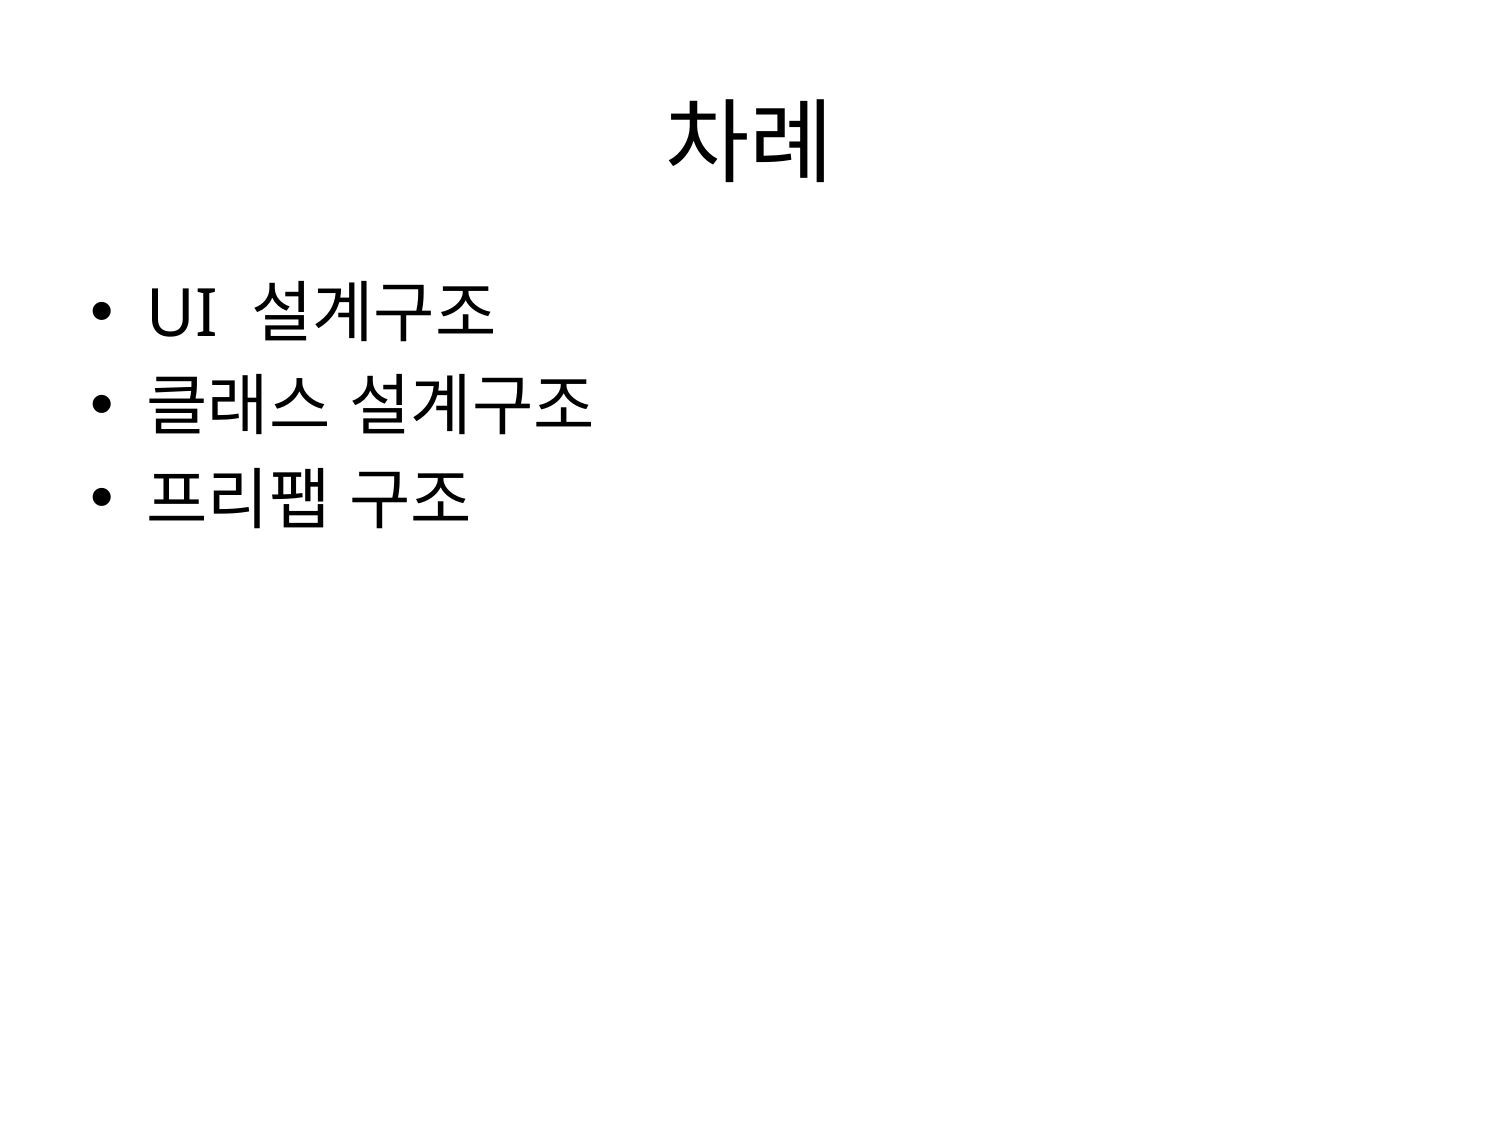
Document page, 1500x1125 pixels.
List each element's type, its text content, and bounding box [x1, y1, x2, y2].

list UI 설계구조 클래스 설계구조 프리팹 구조 [75, 262, 1425, 1005]
title 차례 [75, 45, 1425, 233]
